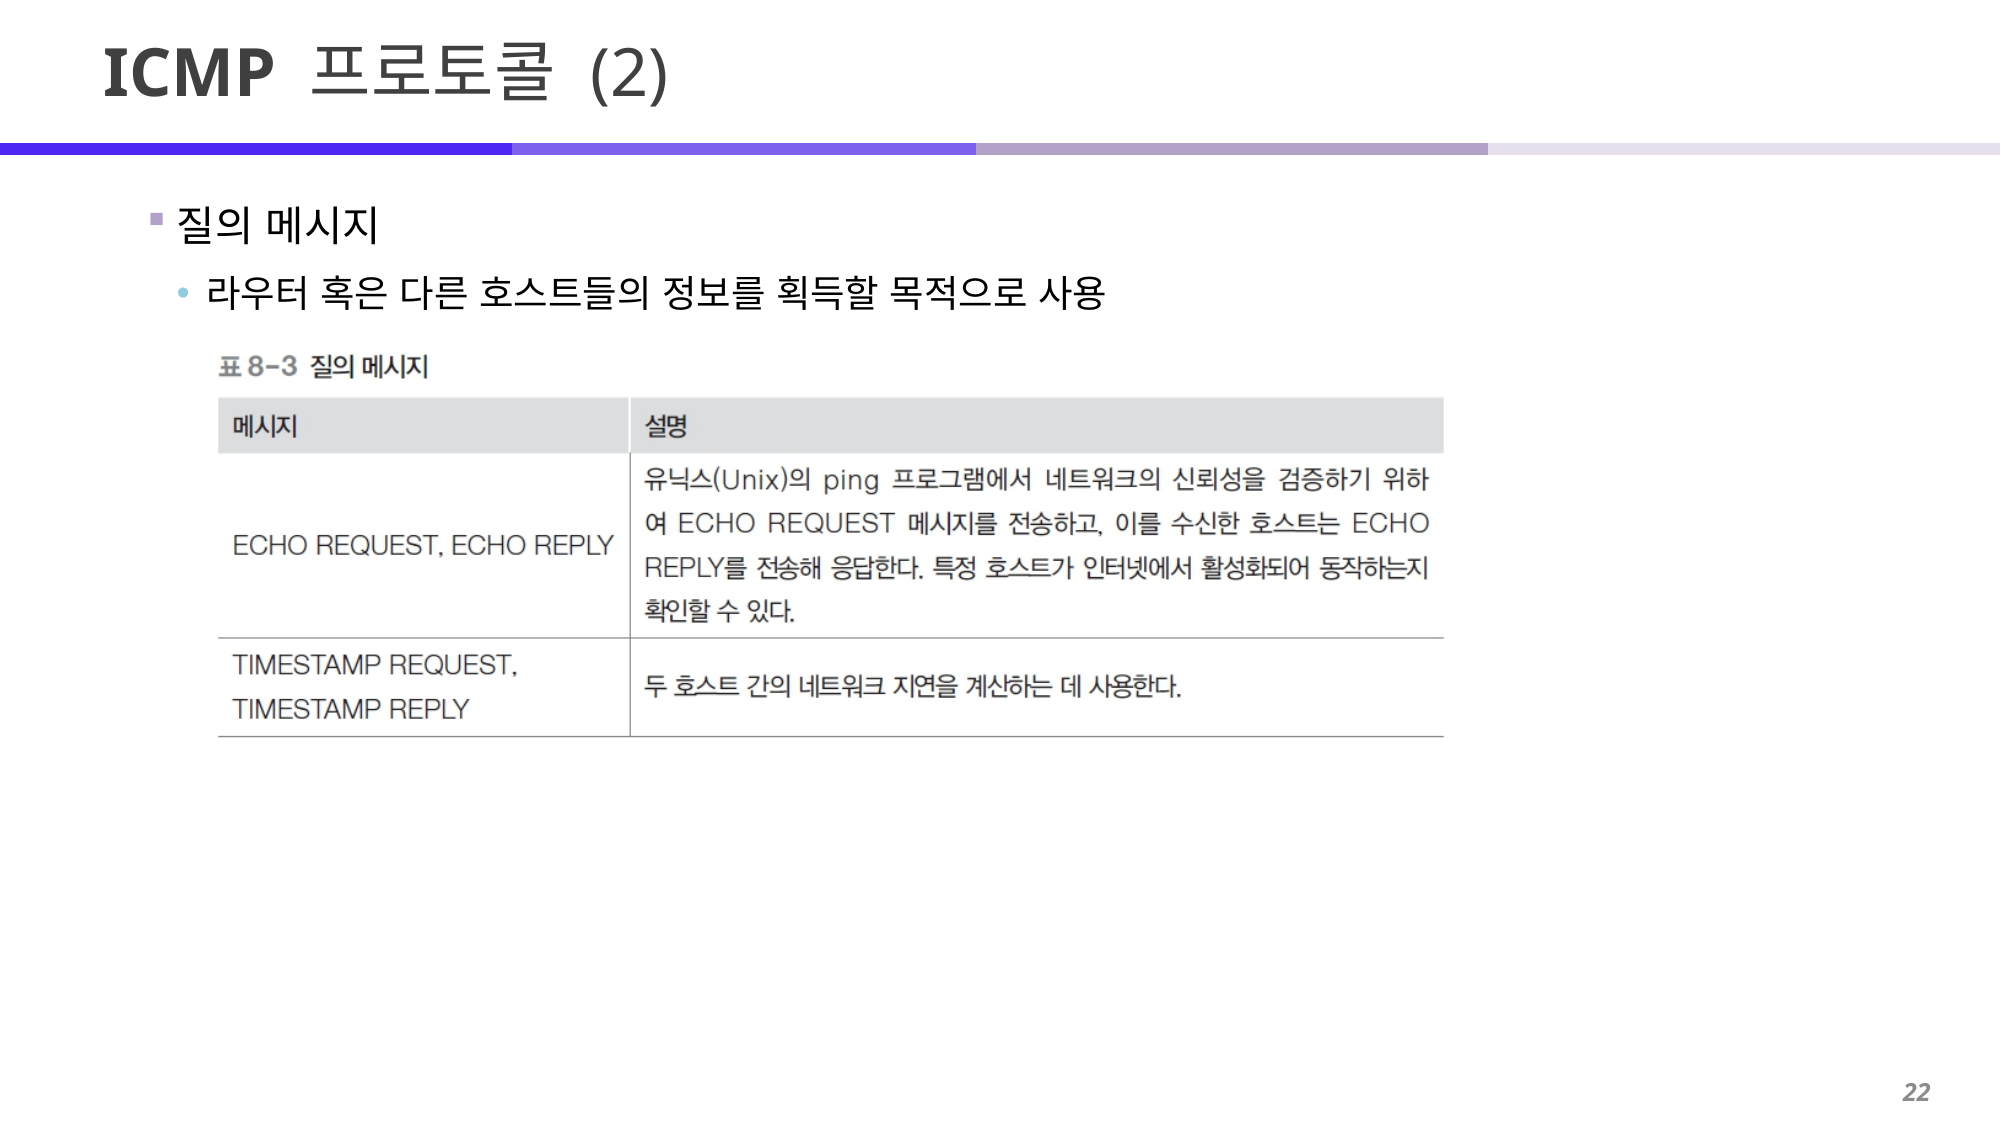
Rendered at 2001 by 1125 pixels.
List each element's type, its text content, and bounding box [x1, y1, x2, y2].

list 질의 메시지 라우터 혹은 다른 호스트들의 정보를 획득할 목적으로 사용 [88, 176, 1920, 1083]
title ICMP 프로토콜 (2) [88, 18, 1920, 122]
picture [211, 349, 1451, 741]
